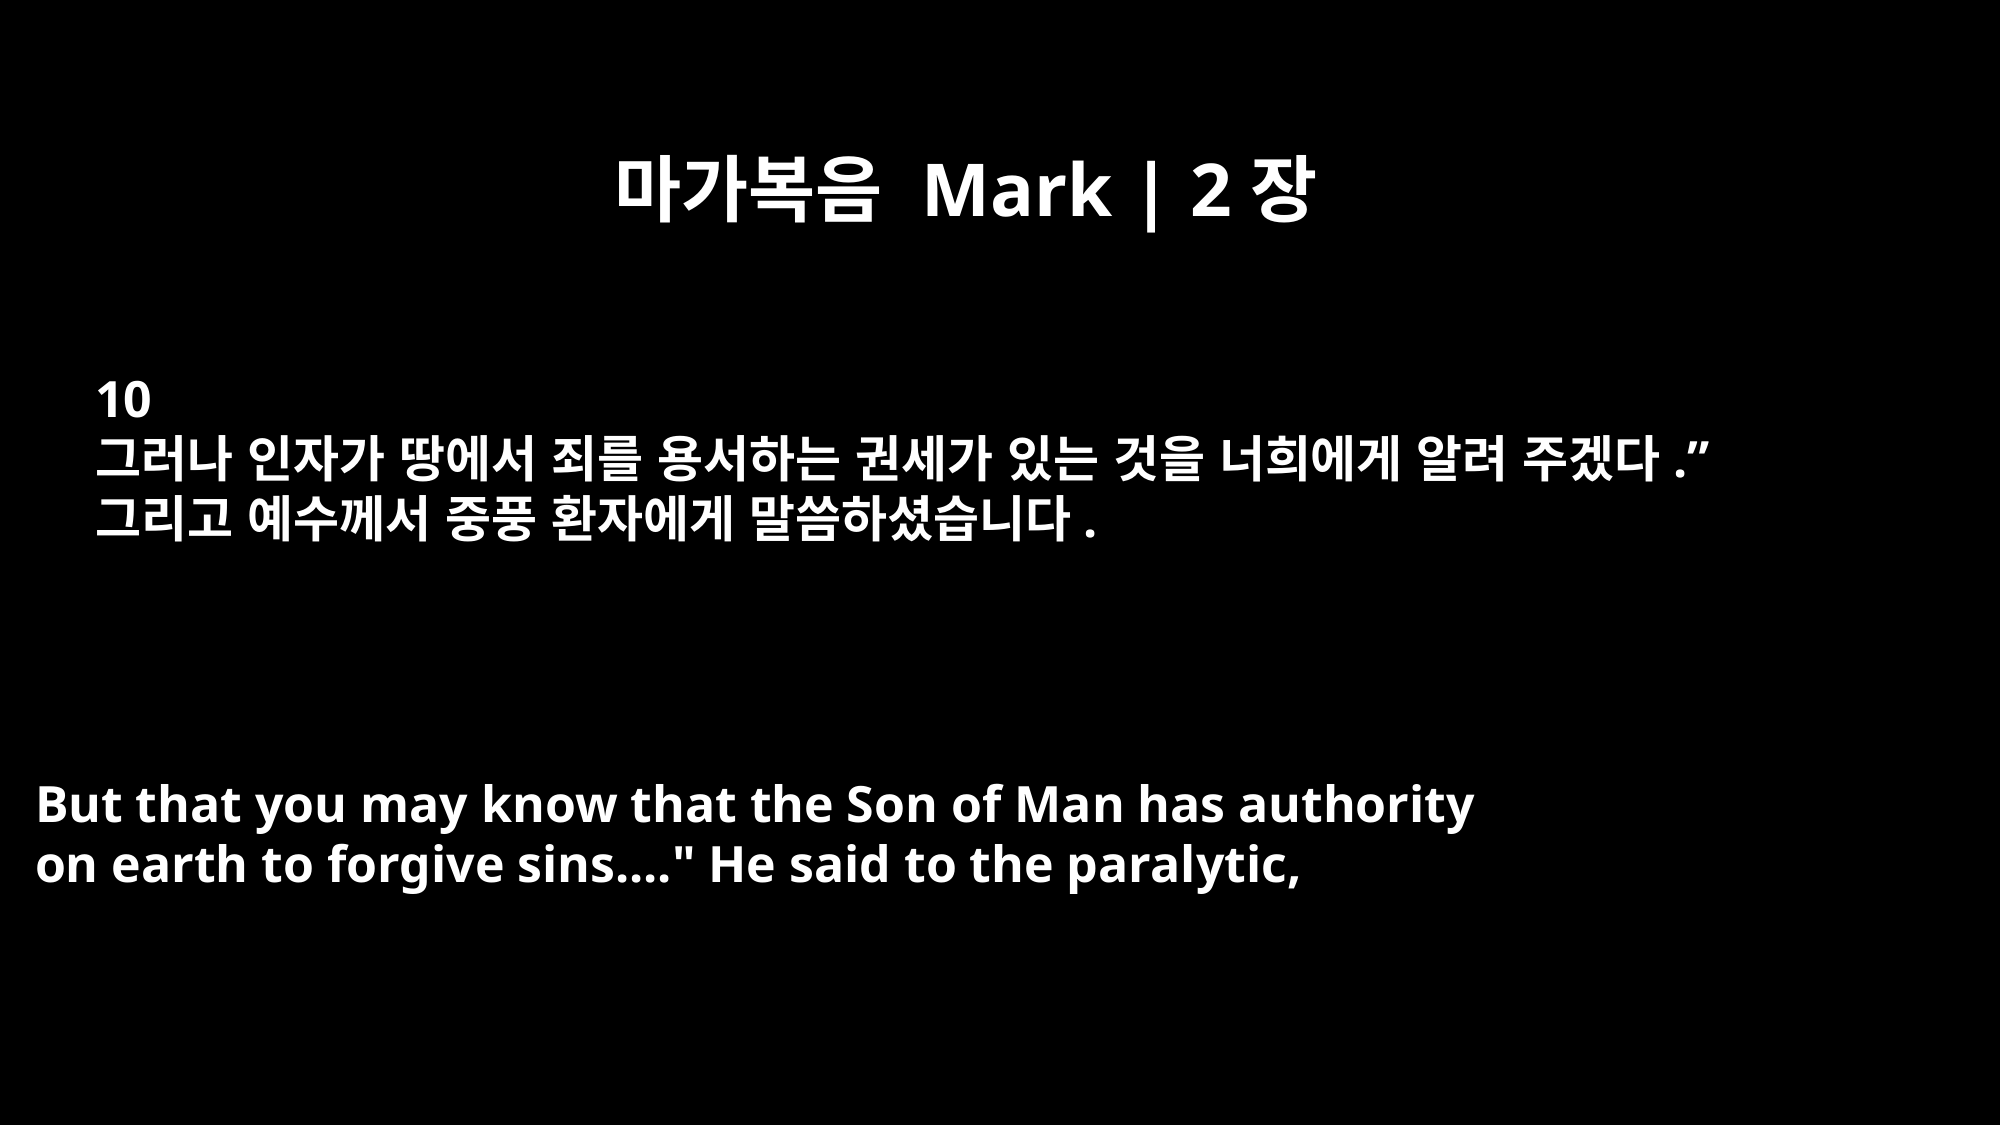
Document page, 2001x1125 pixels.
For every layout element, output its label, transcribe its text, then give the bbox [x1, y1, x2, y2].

text_box 10 그러나 인자가 땅에서 죄를 용서하는 권세가 있는 것을 너희에게 알려 주겠다.” 그리고 예수께서 중풍 환자에게 말씀하셨습니다. [80, 359, 1738, 555]
text_box 마가복음 Mark | 2장 [599, 136, 1333, 239]
text_box But that you may know that the Son of Man has authority on earth to forgive sins...." He said to the paralytic, [20, 764, 1504, 900]
